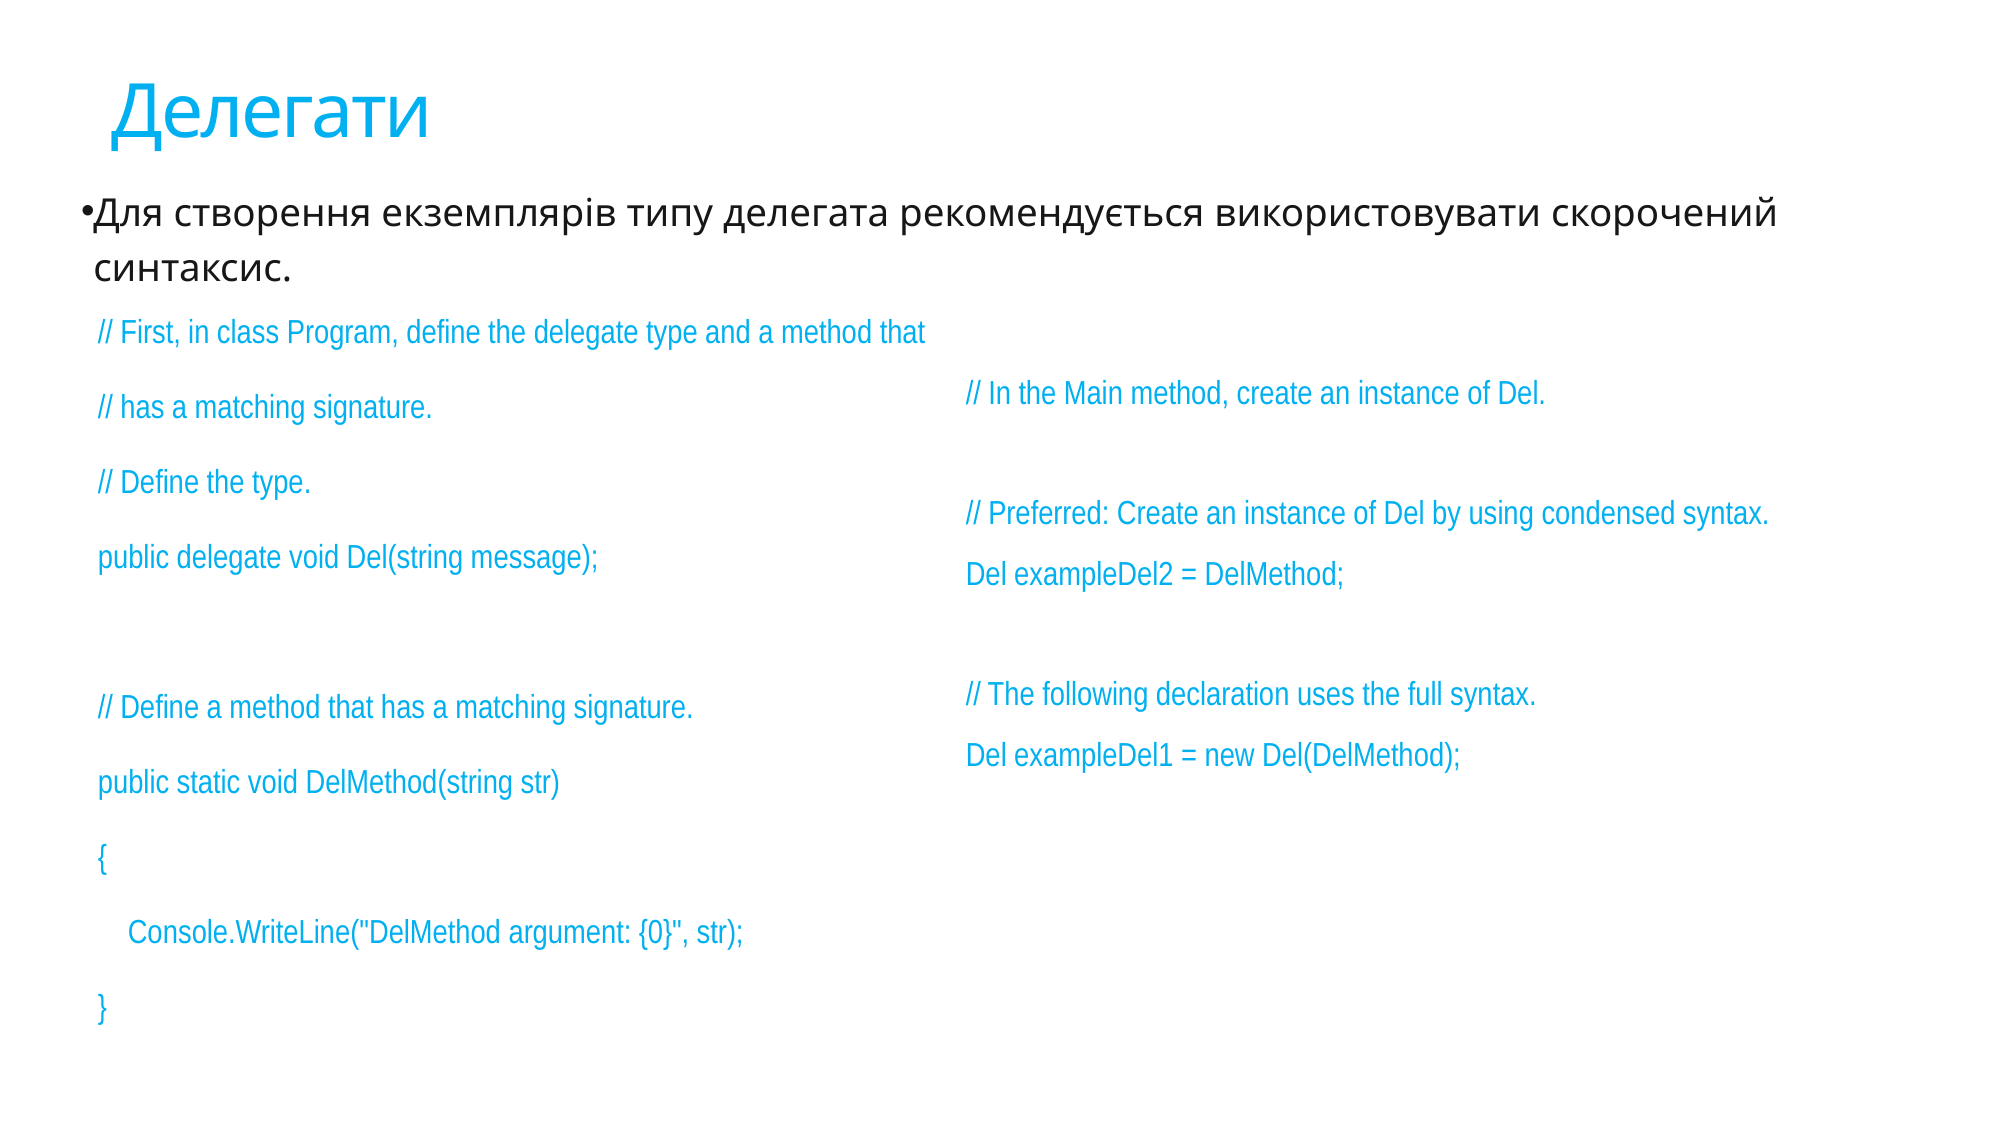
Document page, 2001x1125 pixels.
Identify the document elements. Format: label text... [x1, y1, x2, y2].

text_box // First, in class Program, define the delegate type and a method that // has a matching signature. // Define the type. public delegate void Del(string message); // Define a method that has a matching signature. public static void DelMethod(string str) { Console.WriteLine("DelMethod argument: {0}", str); } // In the Main method, create an instance of Del. // Preferred: Create an instance of Del by using condensed syntax. Del exampleDel2 = DelMethod; // The following declaration uses the full syntax. Del exampleDel1 = new Del(DelMethod); [82, 295, 1847, 1125]
title Делегати [96, 52, 1864, 177]
list Для створення екземплярів типу делегата рекомендується використовувати скорочений синтаксис. [66, 170, 1831, 298]
